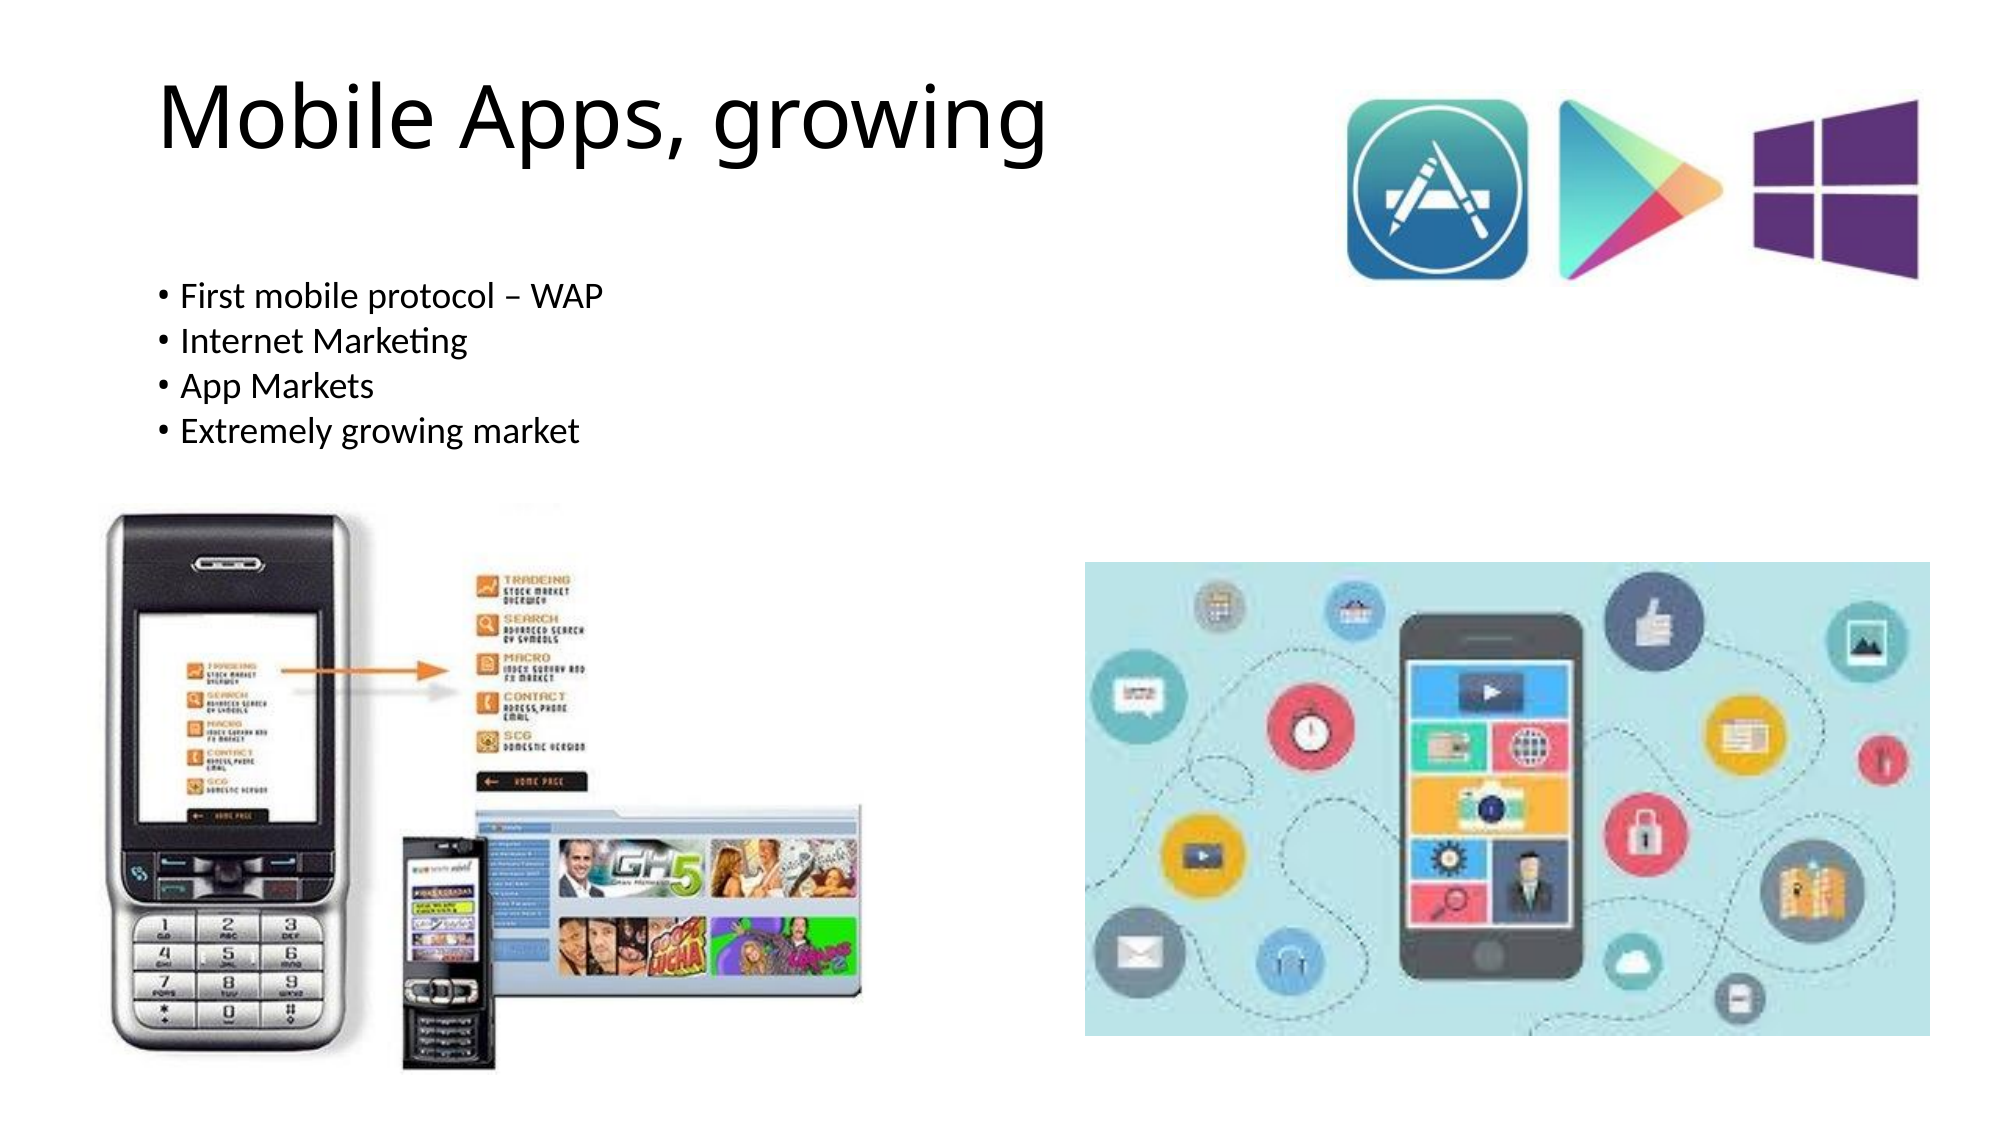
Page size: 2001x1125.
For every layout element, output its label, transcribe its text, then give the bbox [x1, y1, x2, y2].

picture [1085, 562, 1930, 1036]
text_box Mobile Apps, growing • First mobile protocol – WAP • Internet Marketing • App Markets • Extremely growing market [141, 53, 1178, 504]
picture [87, 503, 870, 1075]
picture [1335, 89, 1949, 287]
